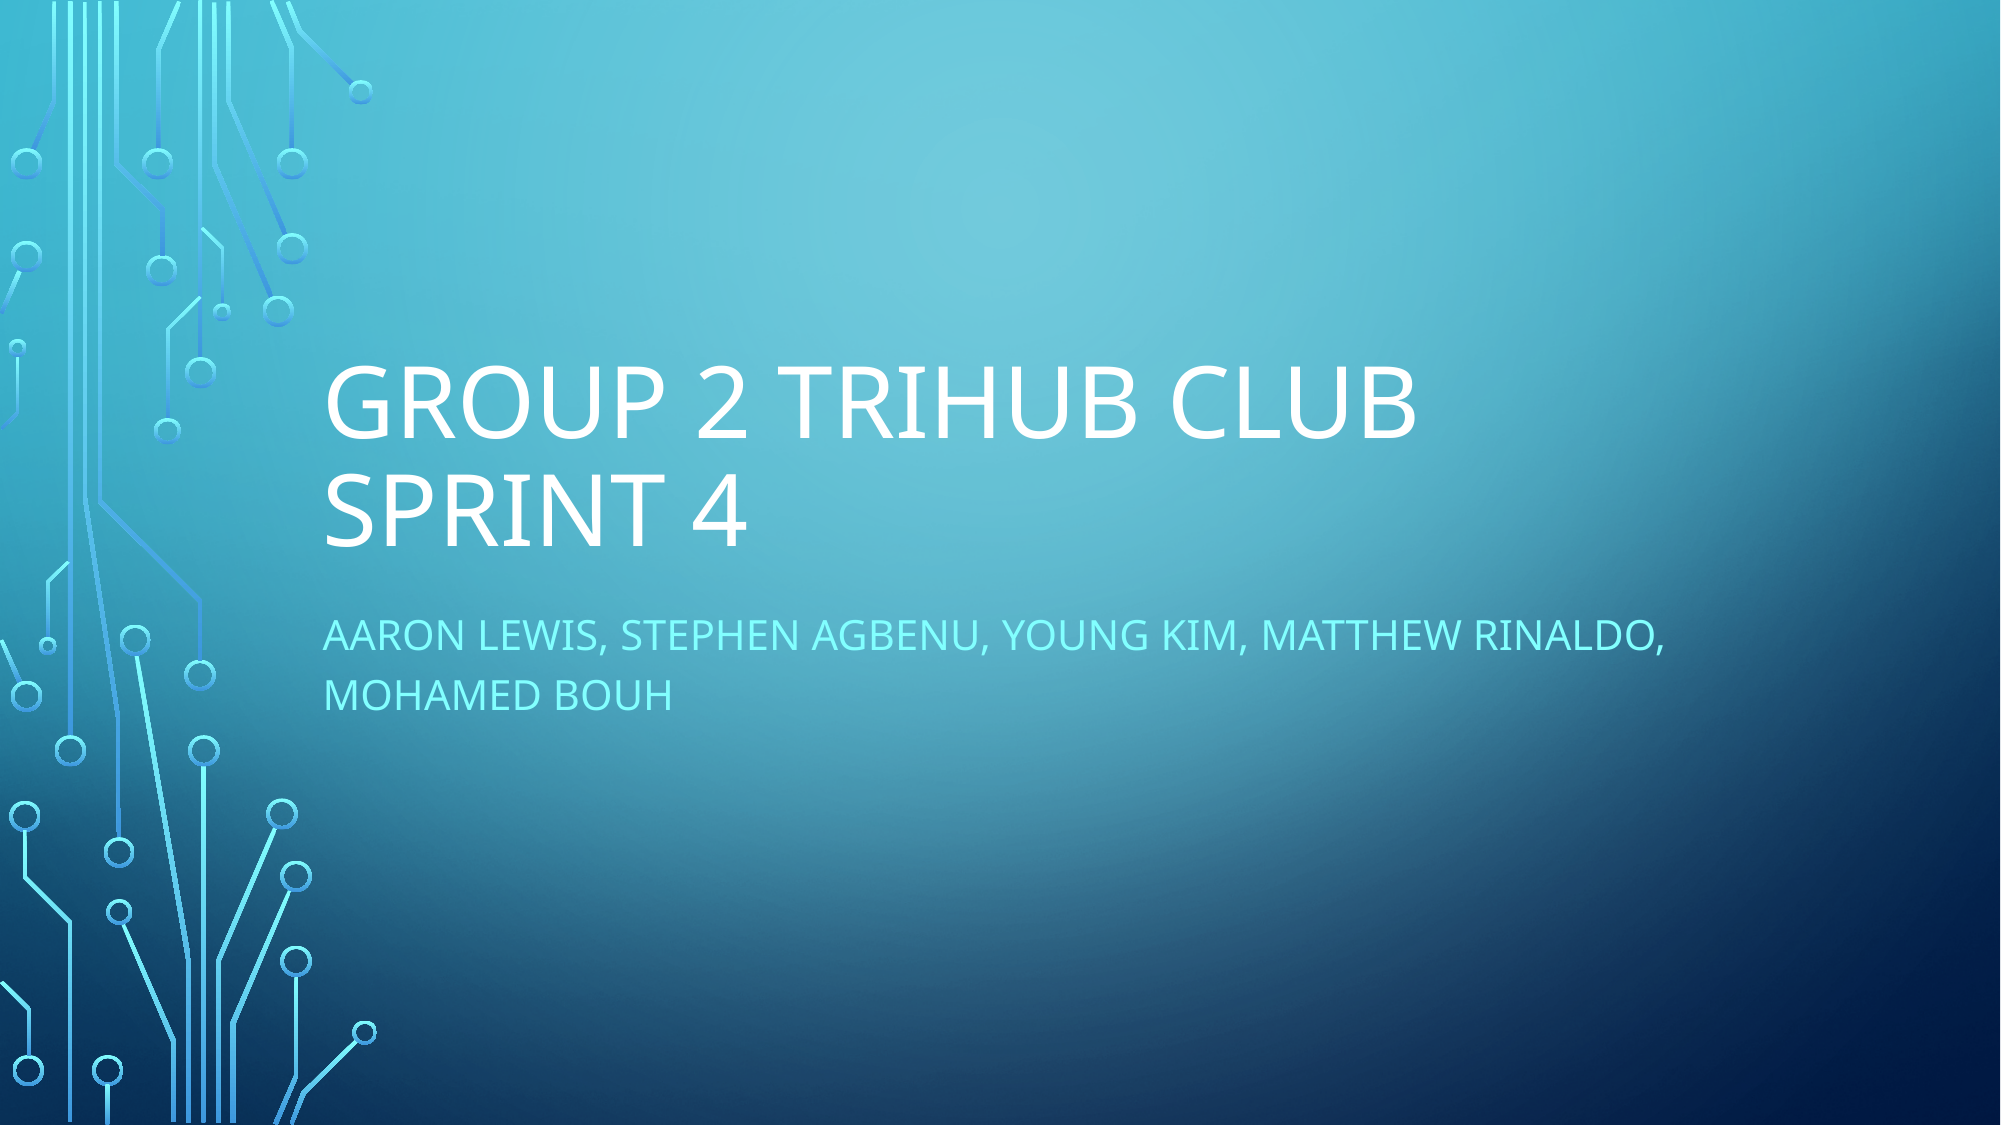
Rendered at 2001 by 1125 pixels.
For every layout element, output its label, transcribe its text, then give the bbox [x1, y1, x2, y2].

title Group 2 TRIHUB CLUB Sprint 4 [307, 184, 1750, 576]
subtitle Aaron Lewis, Stephen agbenu, young kim, matthew Rinaldo, Mohamed bouh [307, 590, 1750, 863]
